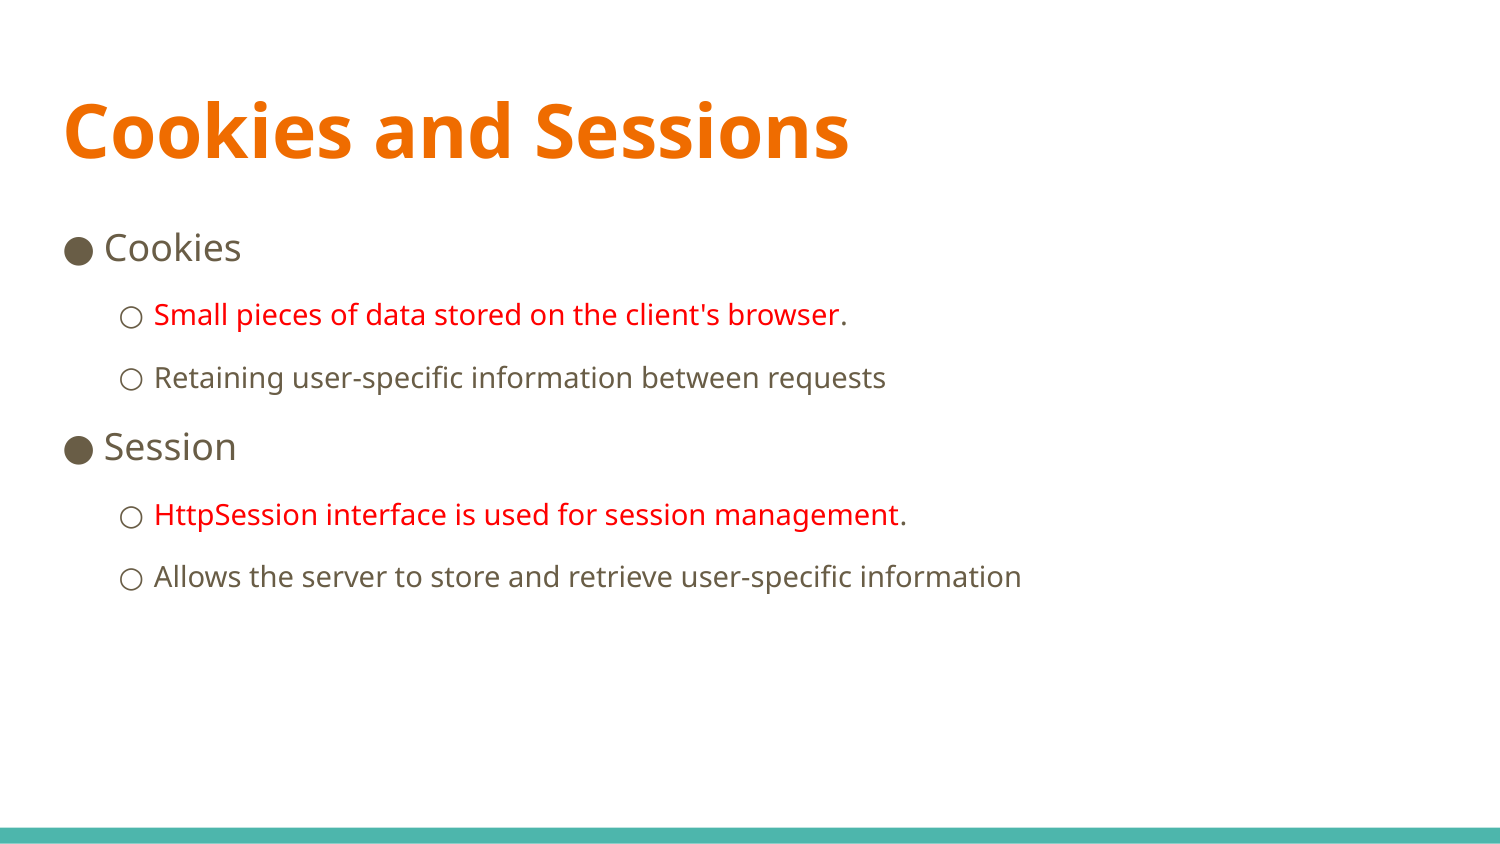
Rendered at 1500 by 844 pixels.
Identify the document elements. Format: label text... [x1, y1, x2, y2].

title Cookies and Sessions [51, 72, 1449, 189]
list Cookies Small pieces of data stored on the client's browser. Retaining user-specific information between requests Session HttpSession interface is used for session management. Allows the server to store and retrieve user-specific information [51, 207, 1449, 750]
